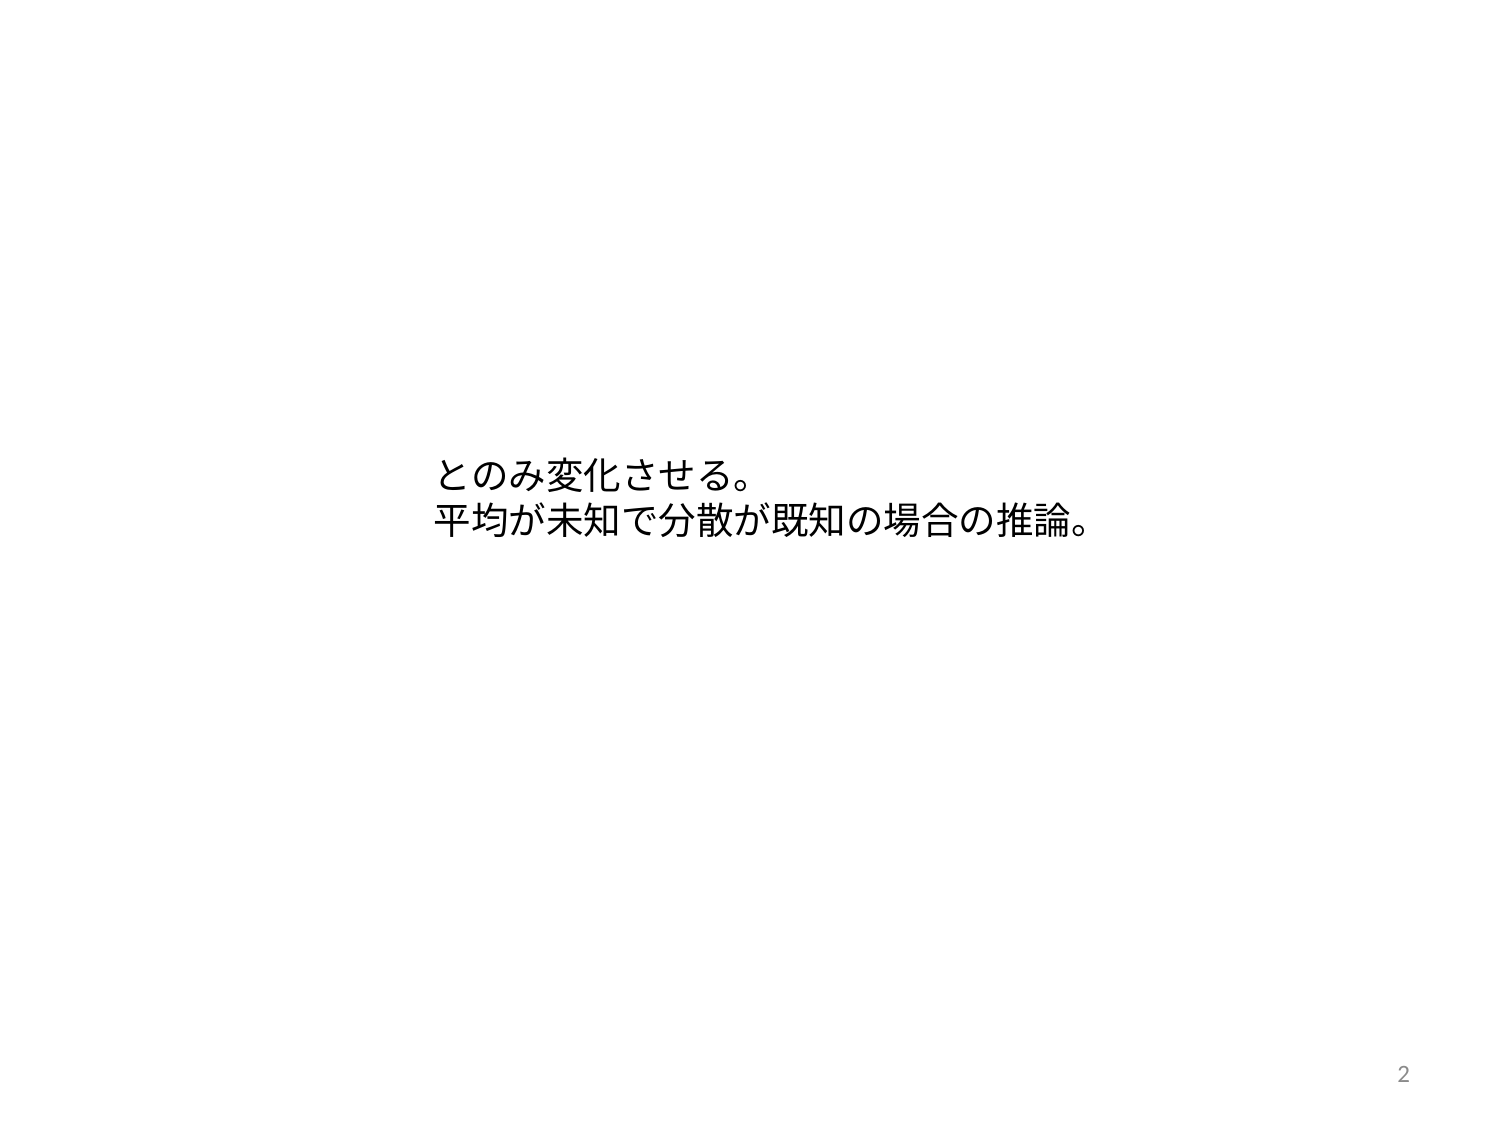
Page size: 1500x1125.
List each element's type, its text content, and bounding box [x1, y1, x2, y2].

slide_number 2 [1074, 1042, 1425, 1103]
